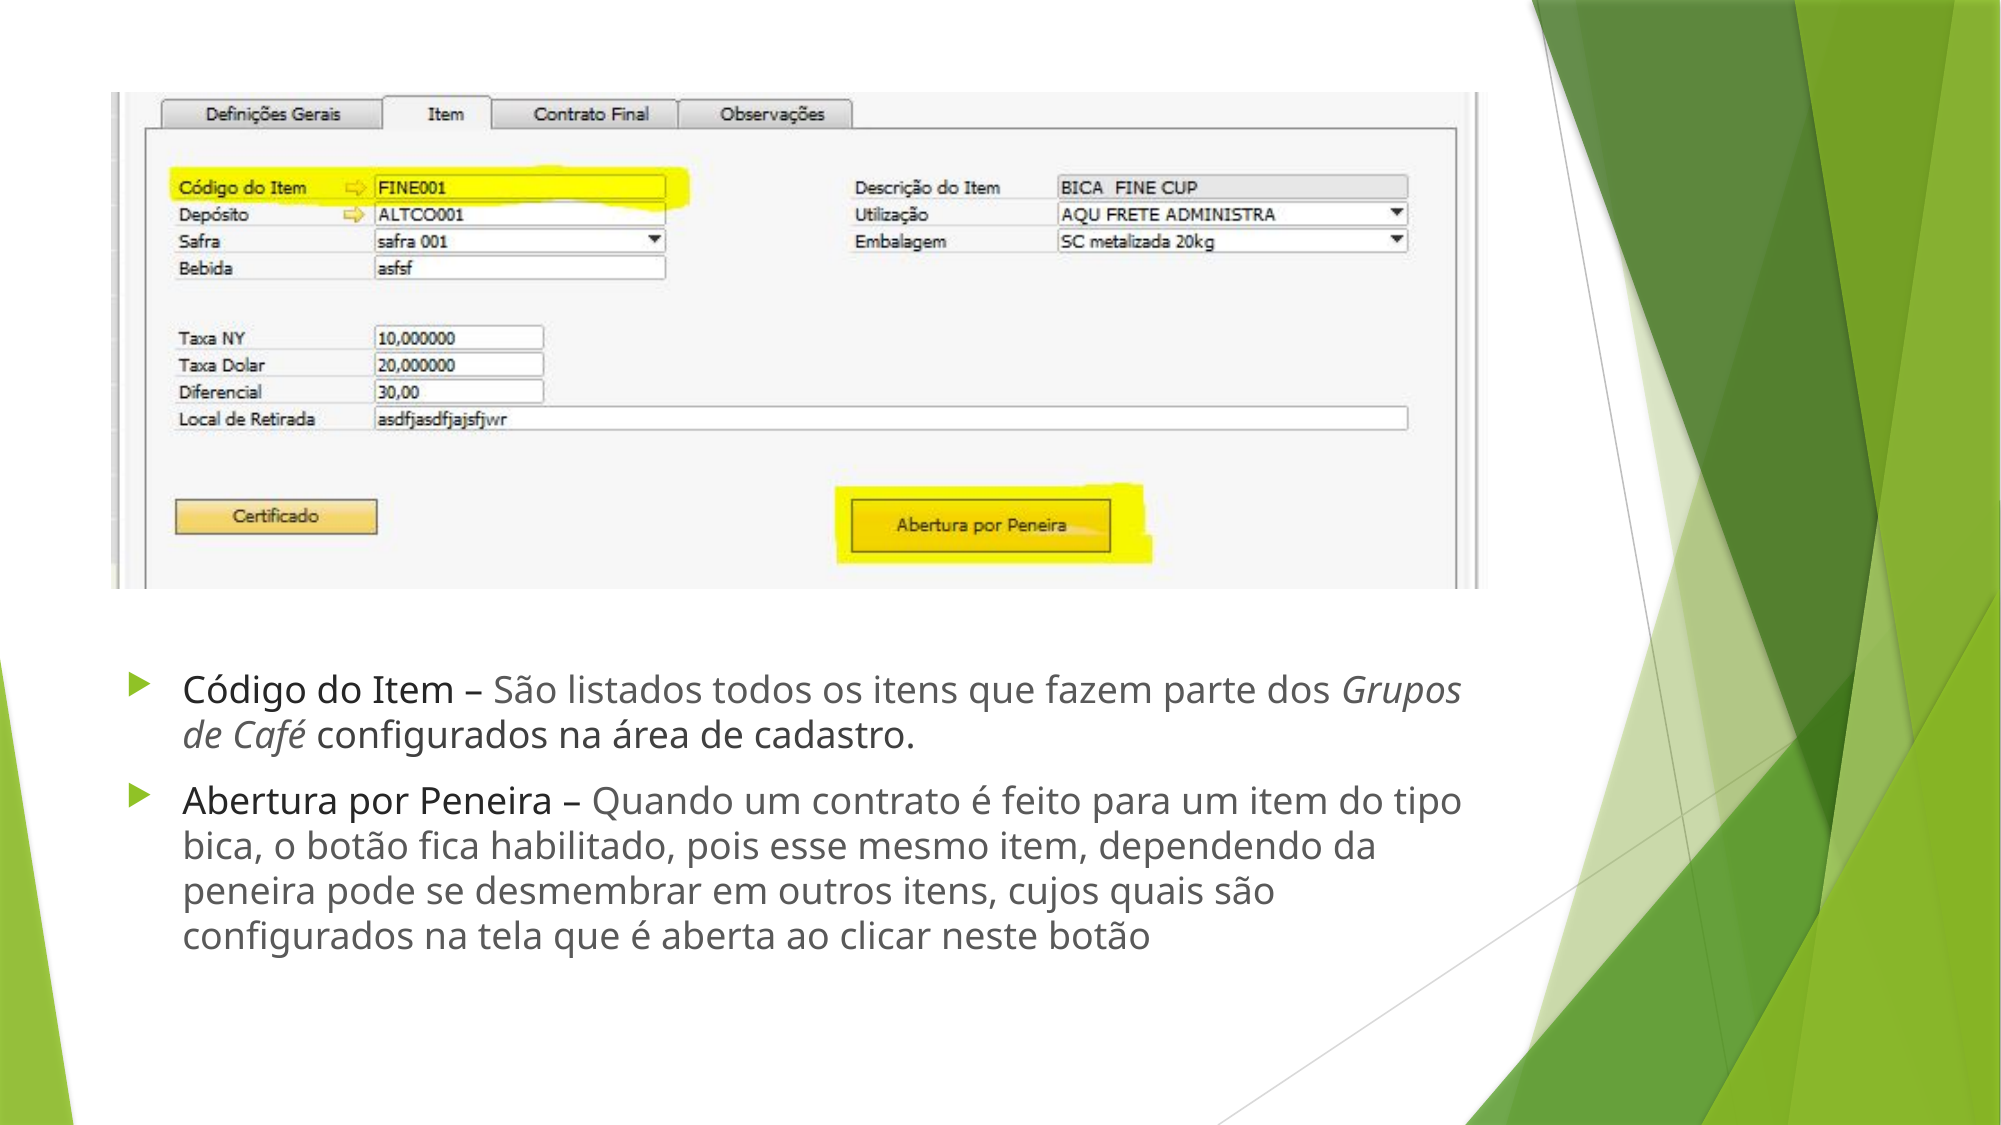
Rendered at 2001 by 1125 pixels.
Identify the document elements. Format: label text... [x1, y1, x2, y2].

picture [110, 91, 1488, 590]
list Código do Item – São listados todos os itens que fazem parte dos Grupos de Café configurados na área de cadastro. Abertura por Peneira – Quando um contrato é feito para um item do tipo bica, o botão fica habilitado, pois esse mesmo item, dependendo da peneira pode se desmembrar em outros itens, cujos quais são configurados na tela que é aberta ao clicar neste botão [111, 658, 1522, 1006]
